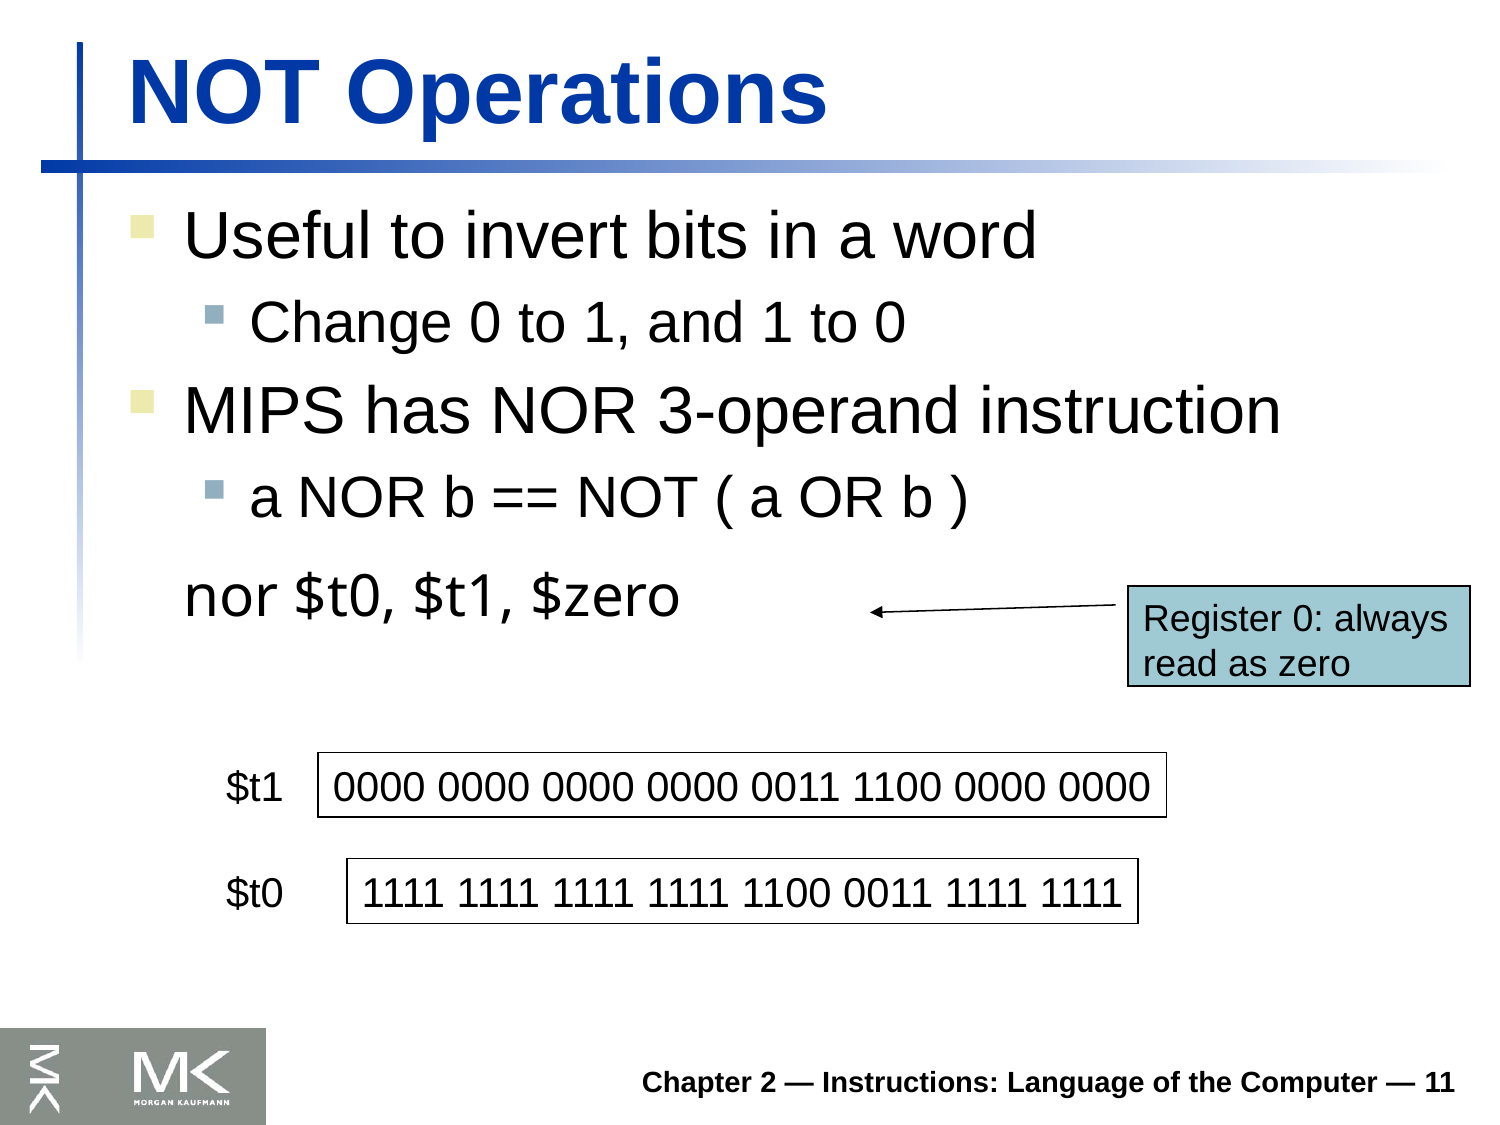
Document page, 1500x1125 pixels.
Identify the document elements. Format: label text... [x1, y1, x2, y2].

footer Chapter 2 — Instructions: Language of the Computer — 11 [277, 1046, 1471, 1106]
list Useful to invert bits in a word Change 0 to 1, and 1 to 0 MIPS has NOR 3-operand instruction a NOR b == NOT ( a OR b ) nor $t0, $t1, $zero [112, 184, 1469, 714]
text_box 1111 1111 1111 1111 1100 0011 1111 1111 [346, 858, 1139, 924]
picture [0, 1028, 266, 1125]
text_box $t1 [211, 752, 299, 818]
text_box Register 0: always read as zero [870, 604, 1116, 619]
text_box 0000 0000 0000 0000 0011 1100 0000 0000 [318, 752, 1167, 818]
text_box Register 0: always read as zero [1128, 586, 1471, 687]
title NOT Operations [112, 23, 1468, 149]
text_box $t0 [211, 858, 299, 924]
